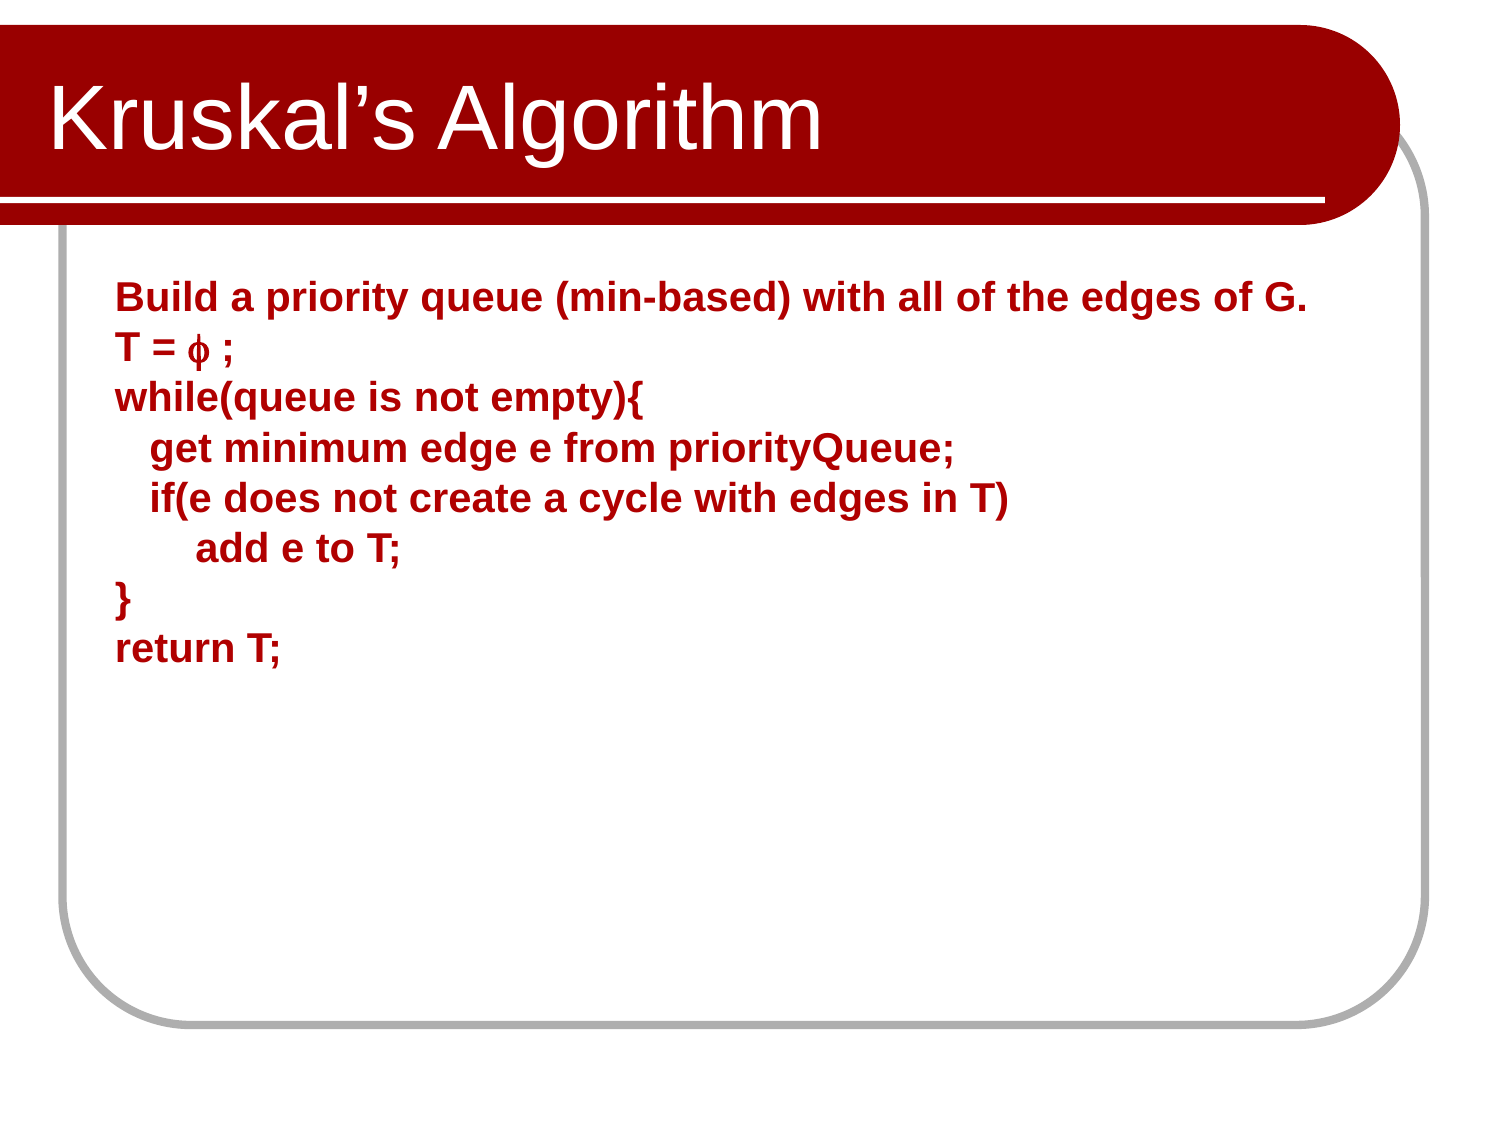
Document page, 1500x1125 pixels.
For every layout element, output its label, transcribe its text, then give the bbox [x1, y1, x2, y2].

list Build a priority queue (min-based) with all of the edges of G. T =  ; while(queue is not empty){ get minimum edge e from priorityQueue; if(e does not create a cycle with edges in T) add e to T; } return T; [99, 262, 1401, 988]
title Kruskal’s Algorithm [31, 37, 1201, 188]
